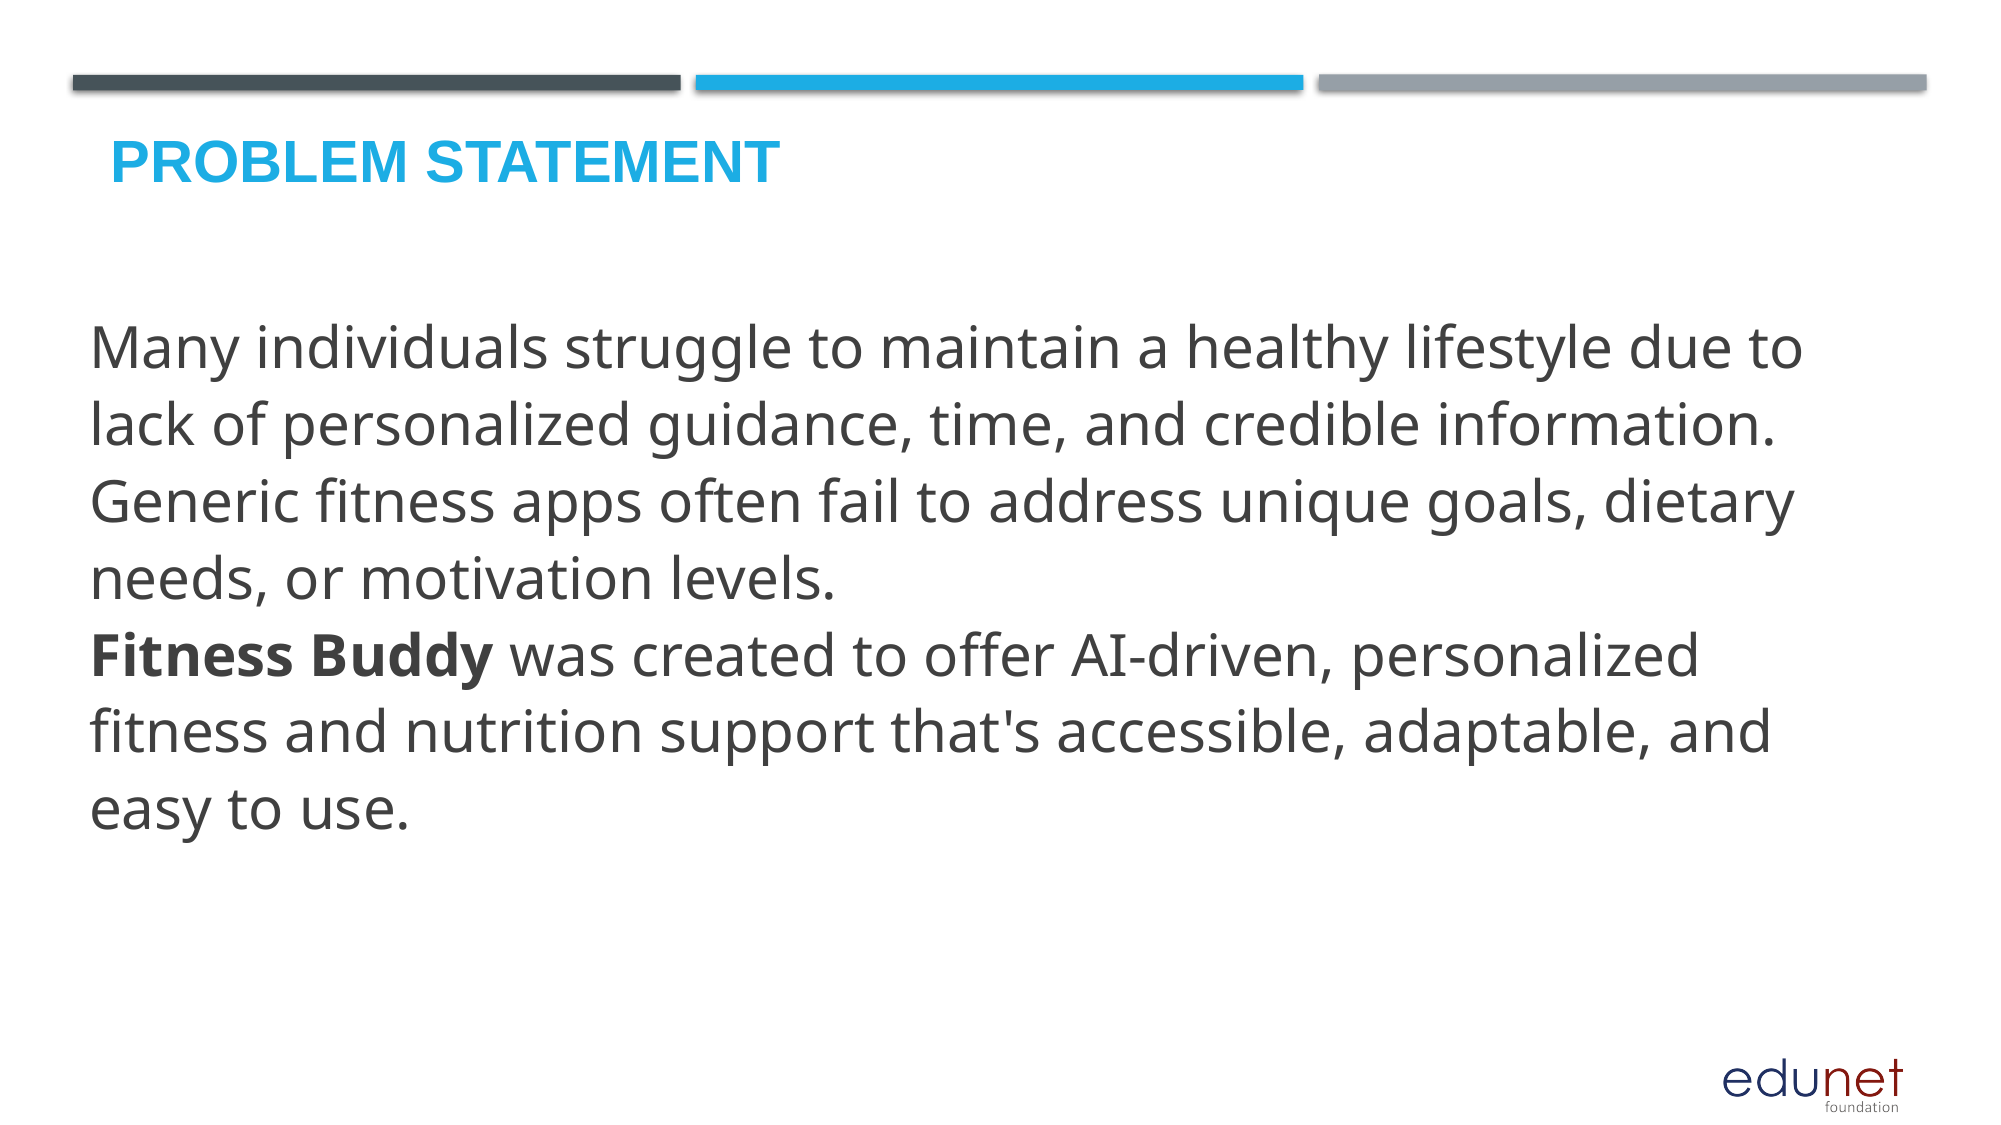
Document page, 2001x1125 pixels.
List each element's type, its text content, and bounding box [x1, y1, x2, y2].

title Problem Statement [95, 115, 1905, 203]
picture [1719, 1056, 1905, 1116]
list Many individuals struggle to maintain a healthy lifestyle due to lack of personalized guidance, time, and credible information. Generic fitness apps often fail to address unique goals, dietary needs, or motivation levels. Fitness Buddy was created to offer AI-driven, personalized fitness and nutrition support that's accessible, adaptable, and easy to use. [74, 203, 1884, 970]
